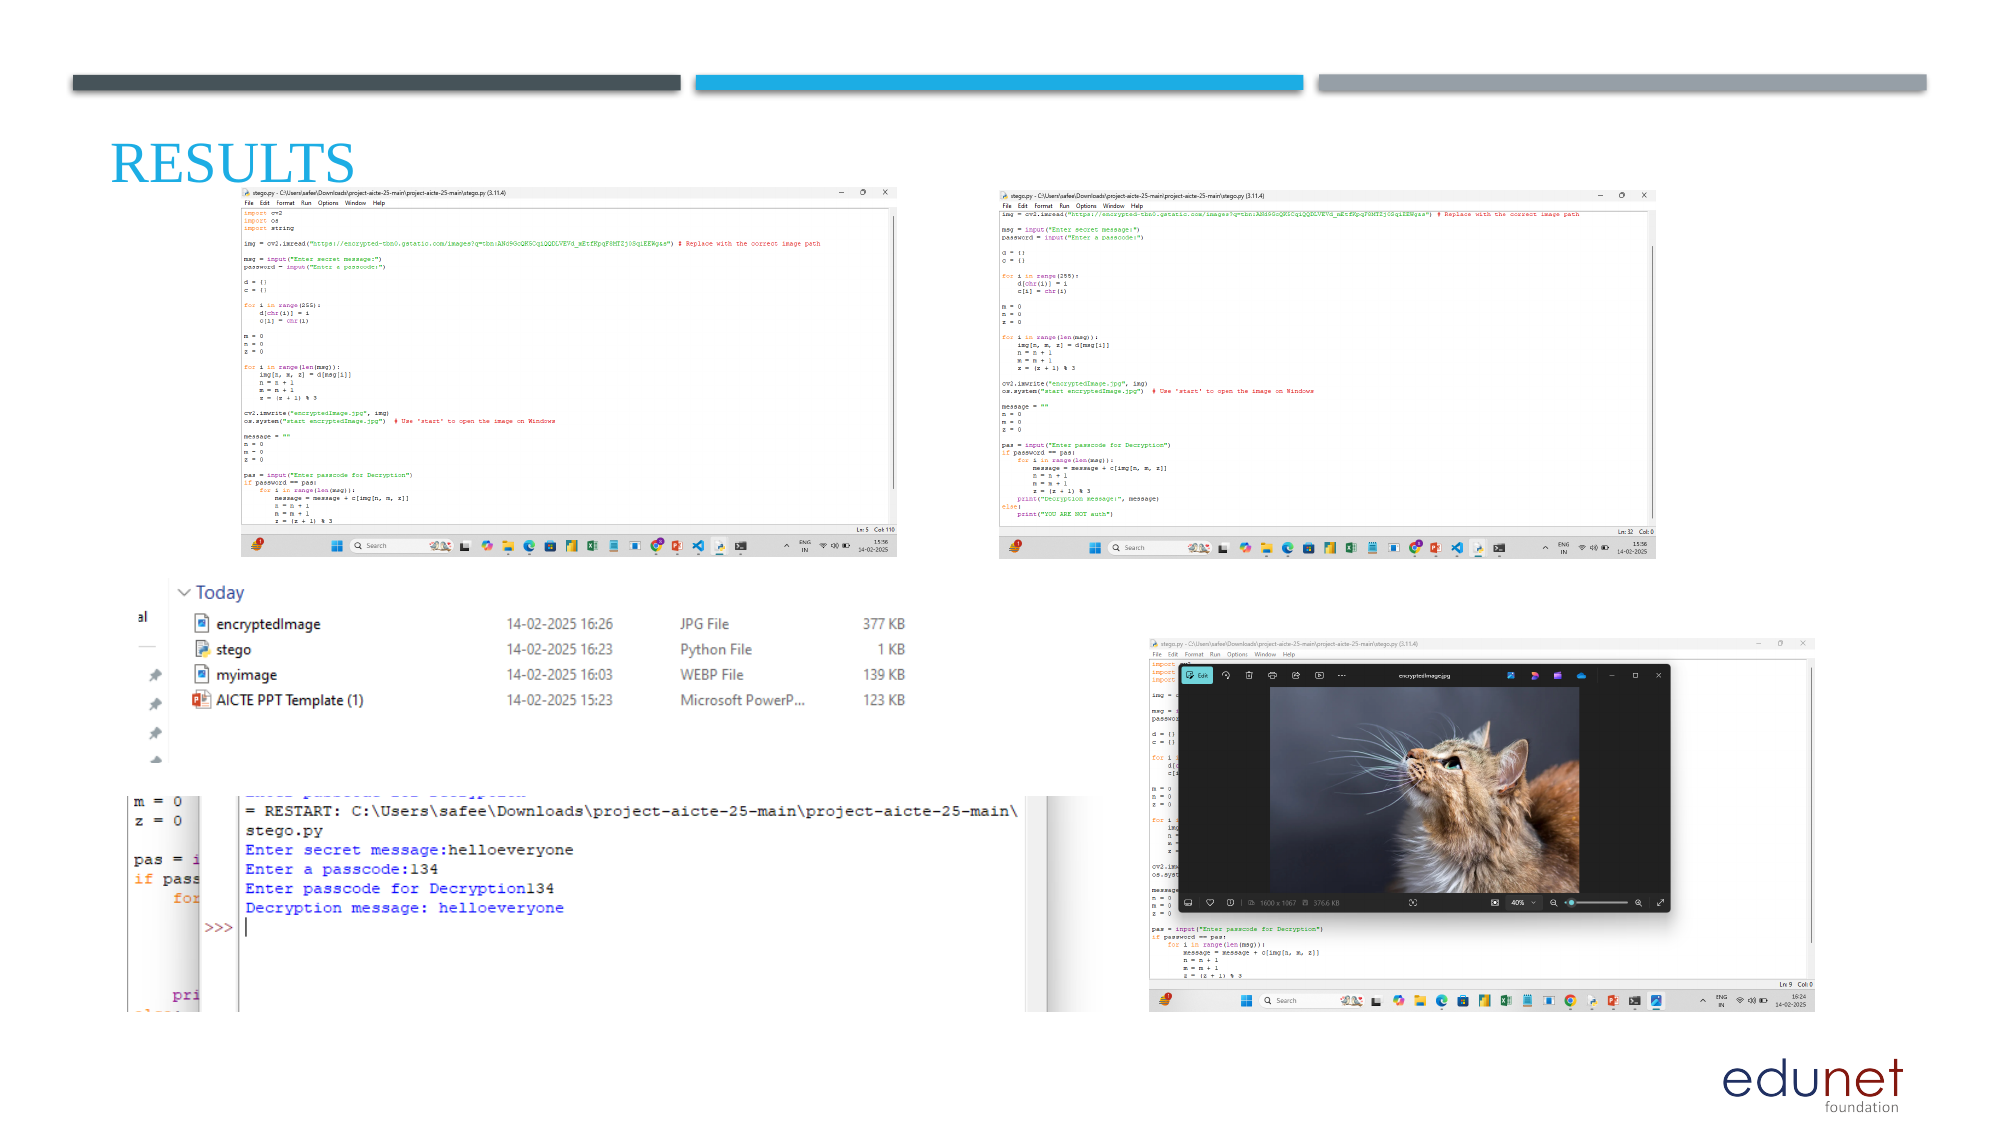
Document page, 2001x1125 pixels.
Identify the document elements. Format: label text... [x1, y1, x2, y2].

picture [999, 190, 1656, 560]
picture [115, 795, 1130, 1013]
picture [138, 577, 1001, 763]
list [241, 187, 898, 557]
picture [1149, 637, 1816, 1013]
picture [1719, 1056, 1905, 1116]
title Results [95, 115, 1905, 203]
